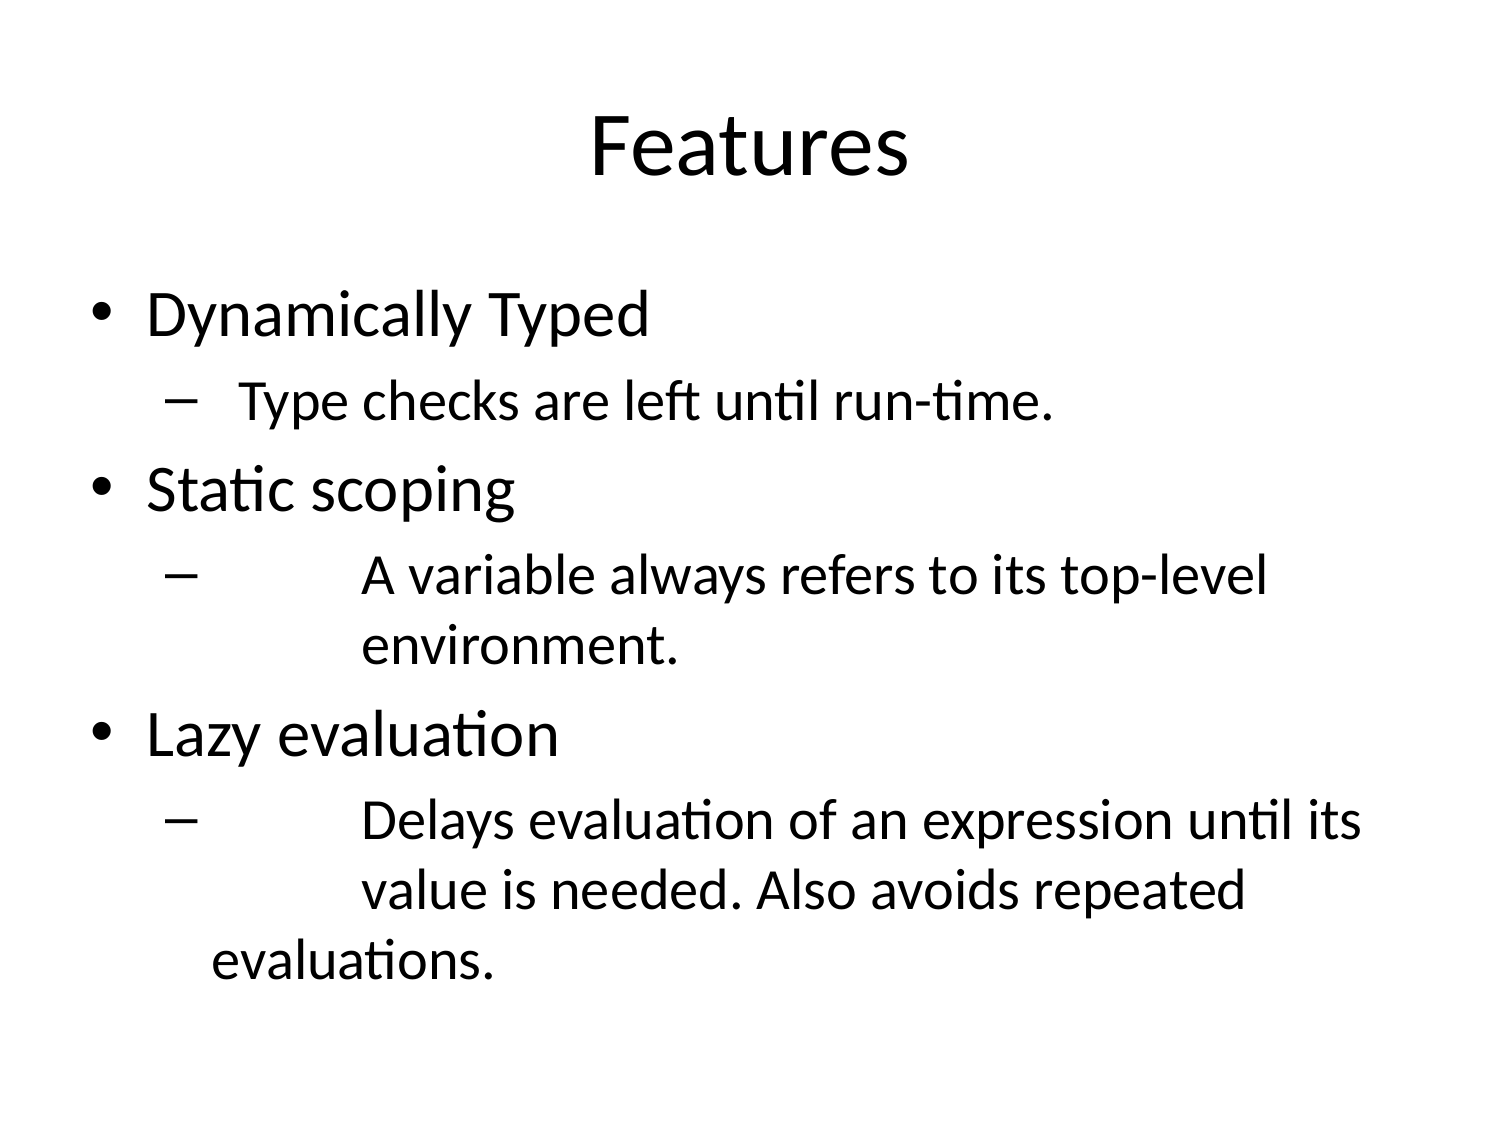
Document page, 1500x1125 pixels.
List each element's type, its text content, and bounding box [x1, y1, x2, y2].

list Dynamically Typed Type checks are left until run-time. Static scoping A variable always refers to its top-level environment. Lazy evaluation Delays evaluation of an expression until its value is needed. Also avoids repeated evaluations. [75, 262, 1425, 1005]
title Features [75, 45, 1425, 233]
